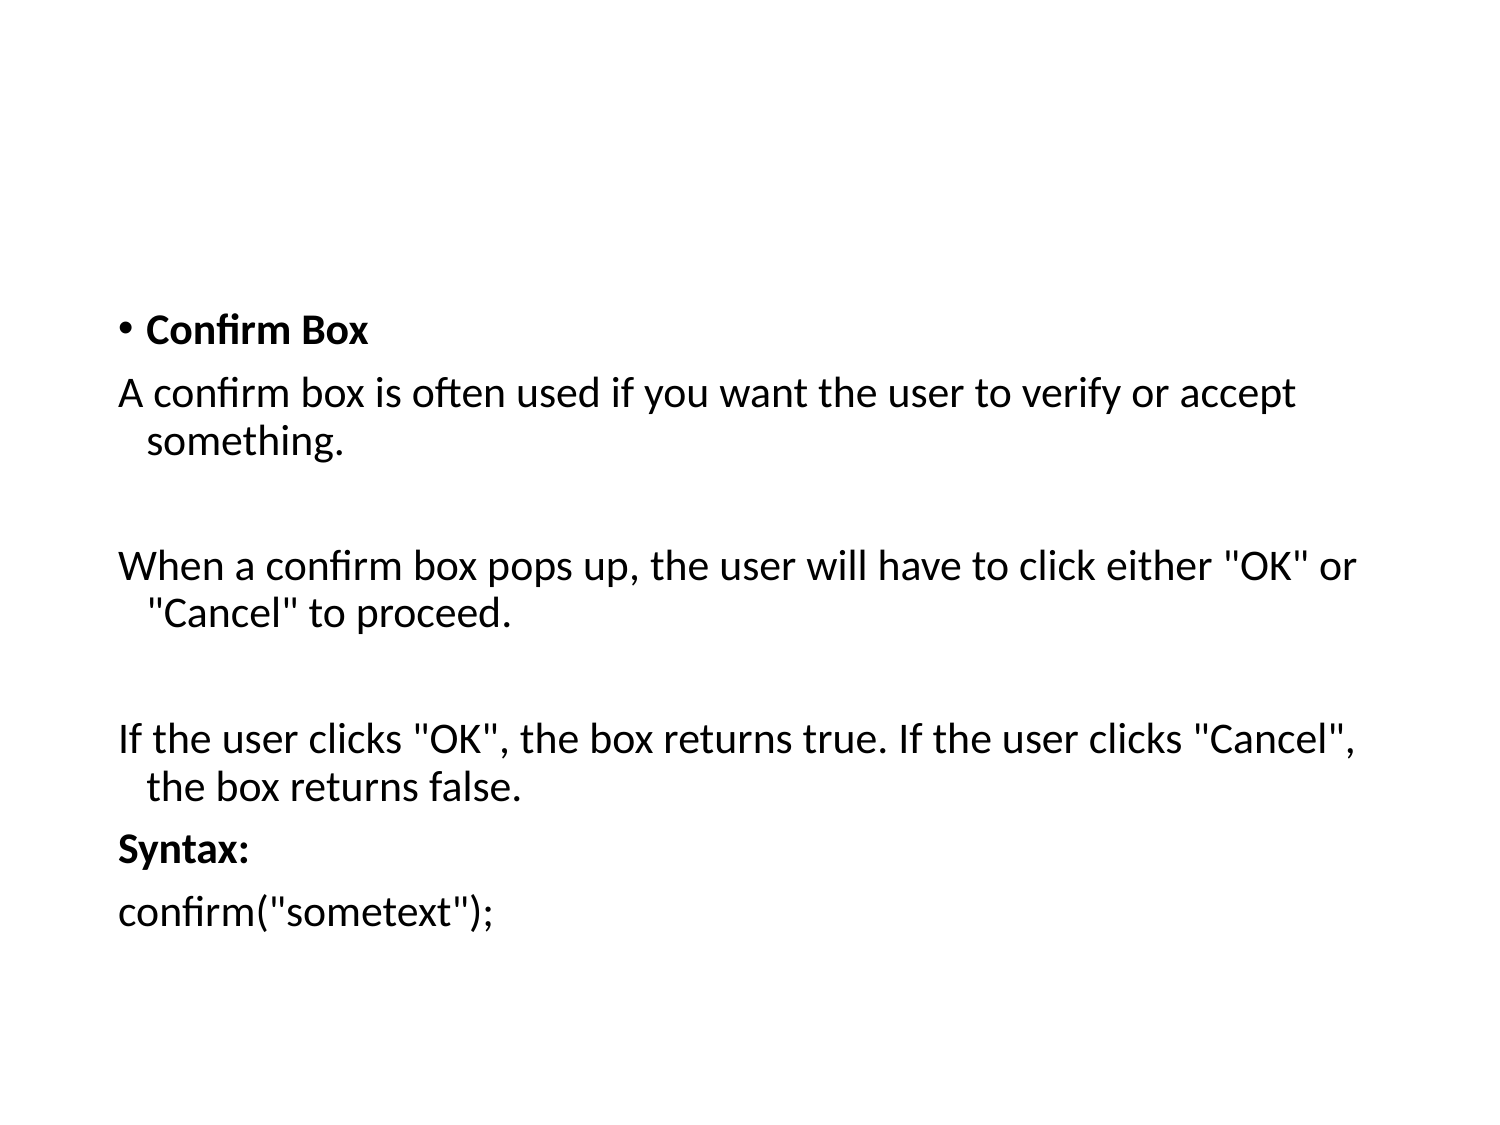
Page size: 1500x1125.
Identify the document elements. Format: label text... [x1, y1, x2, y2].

list Confirm Box A confirm box is often used if you want the user to verify or accept something. When a confirm box pops up, the user will have to click either "OK" or "Cancel" to proceed. If the user clicks "OK", the box returns true. If the user clicks "Cancel", the box returns false. Syntax: confirm("sometext"); [103, 299, 1397, 1014]
